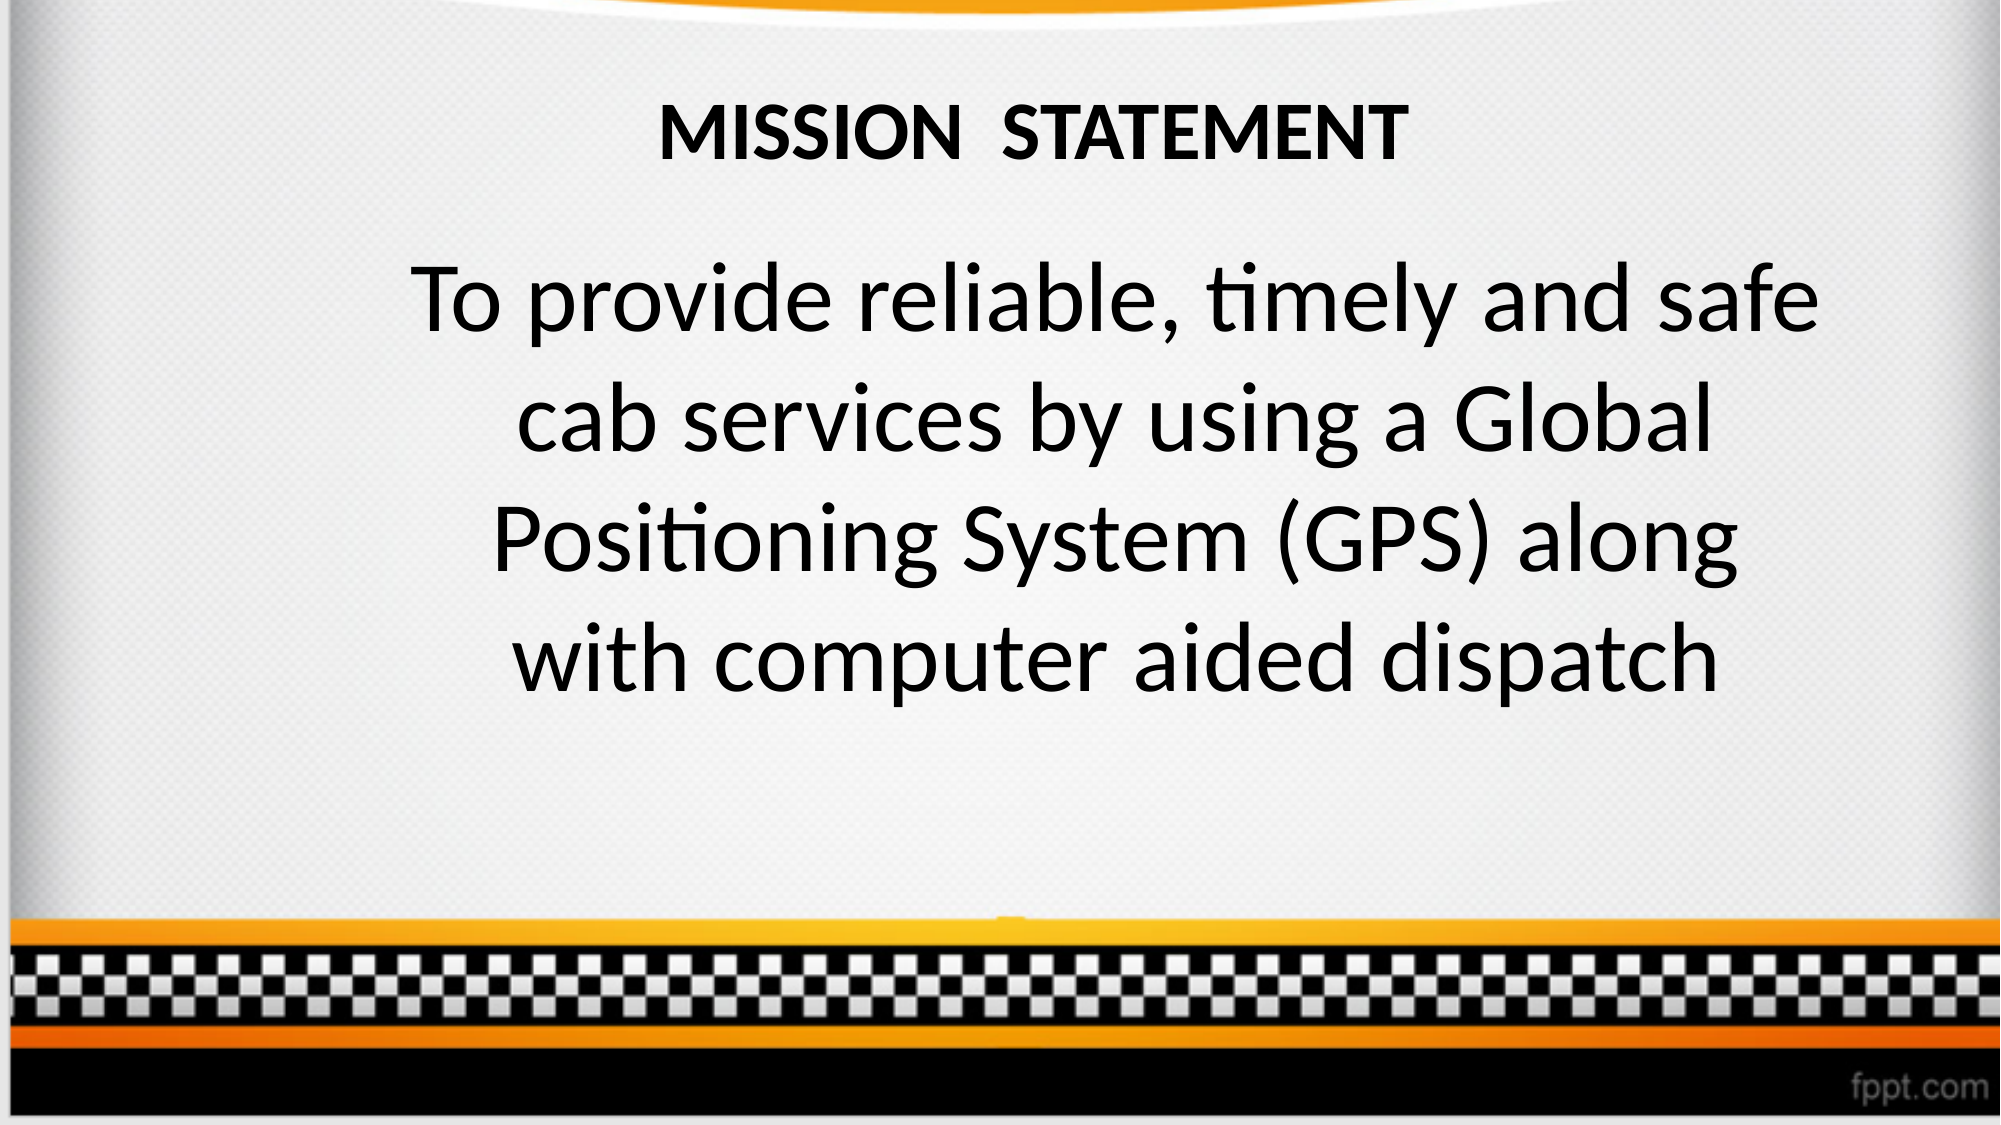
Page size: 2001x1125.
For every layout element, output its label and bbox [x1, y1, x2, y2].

list [0, 0, 2000, 1125]
